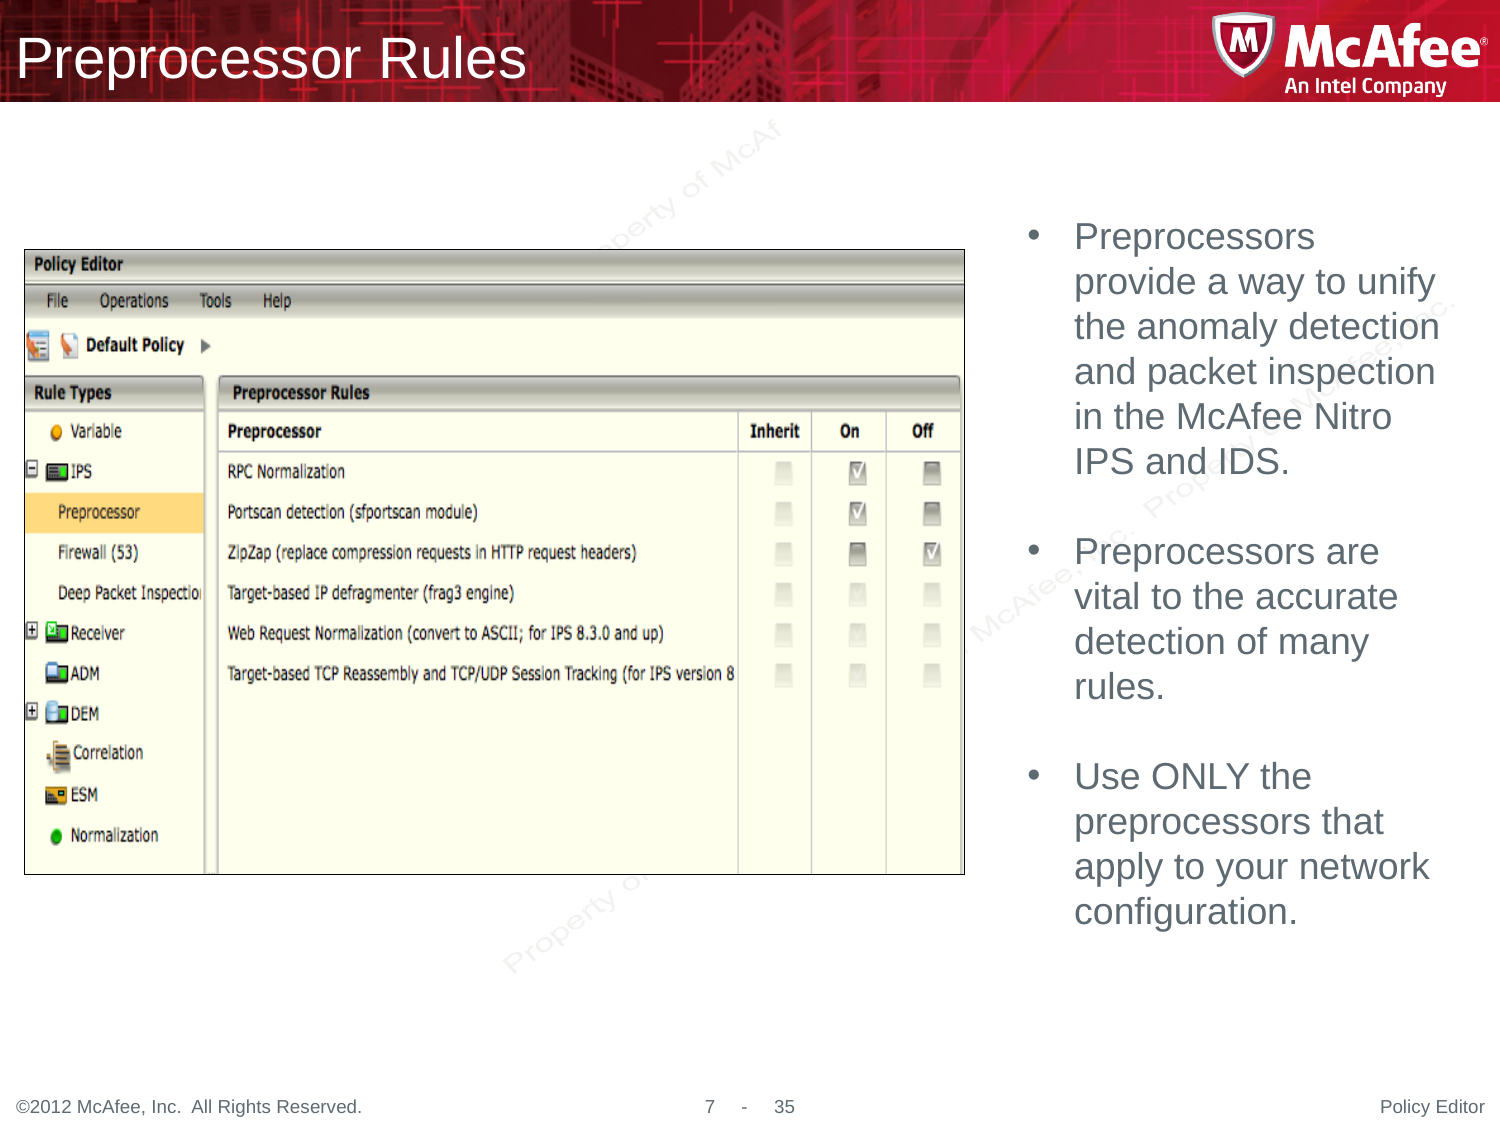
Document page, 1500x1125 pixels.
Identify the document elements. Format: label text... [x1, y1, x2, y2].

picture [0, 0, 1500, 1050]
title Preprocessor Rules [0, 0, 1172, 98]
footer Policy Editor [924, 1087, 1500, 1125]
text_box Preprocessors provide a way to unify the anomaly detection and packet inspection in the McAfee Nitro IPS and IDS. Preprocessors are vital to the accurate detection of many rules. Use ONLY the preprocessors that apply to your network configuration. [1012, 204, 1463, 985]
